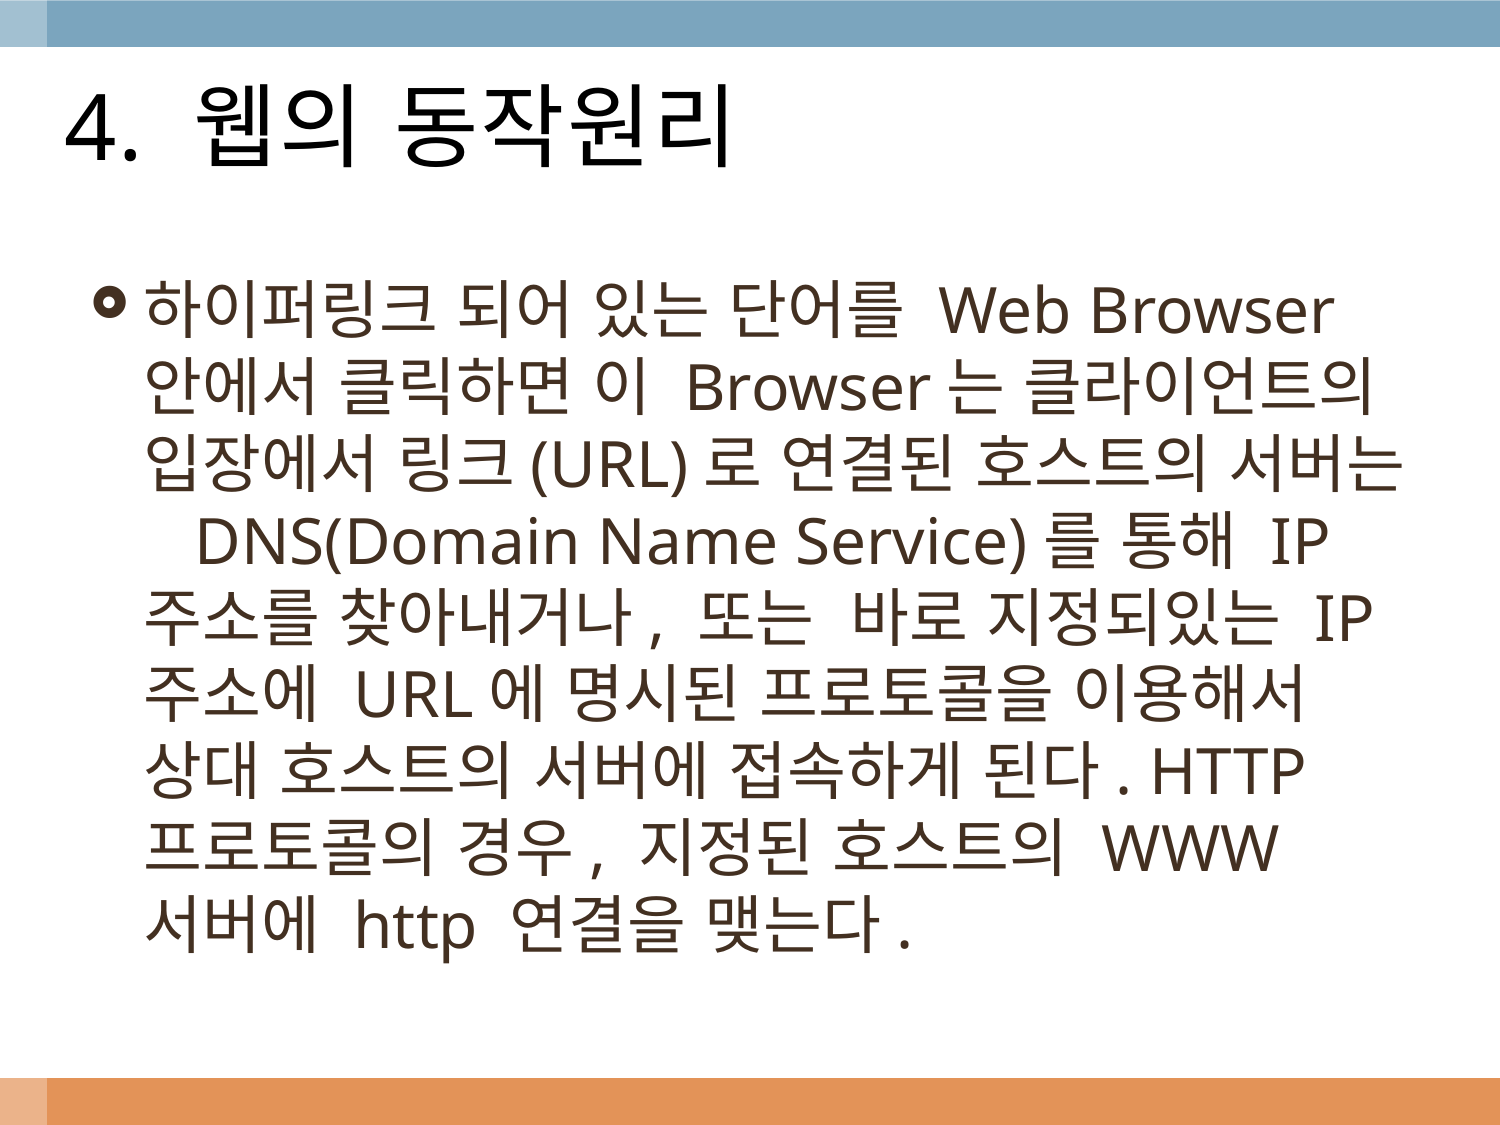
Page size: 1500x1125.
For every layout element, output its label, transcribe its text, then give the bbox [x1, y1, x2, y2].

title 4. 웹의 동작원리 [49, 46, 1454, 202]
list 하이퍼링크 되어 있는 단어를 Web Browser 안에서 클릭하면 이 Browser는 클라이언트의 입장에서 링크(URL)로 연결된 호스트의 서버는 DNS(Domain Name Service)를 통해 IP주소를 찾아내거나, 또는 바로 지정되있는 IP주소에 URL에 명시된 프로토콜을 이용해서 상대 호스트의 서버에 접속하게 된다. HTTP 프로토콜의 경우, 지정된 호스트의 WWW 서버에 http 연결을 맺는다. [75, 262, 1425, 1005]
